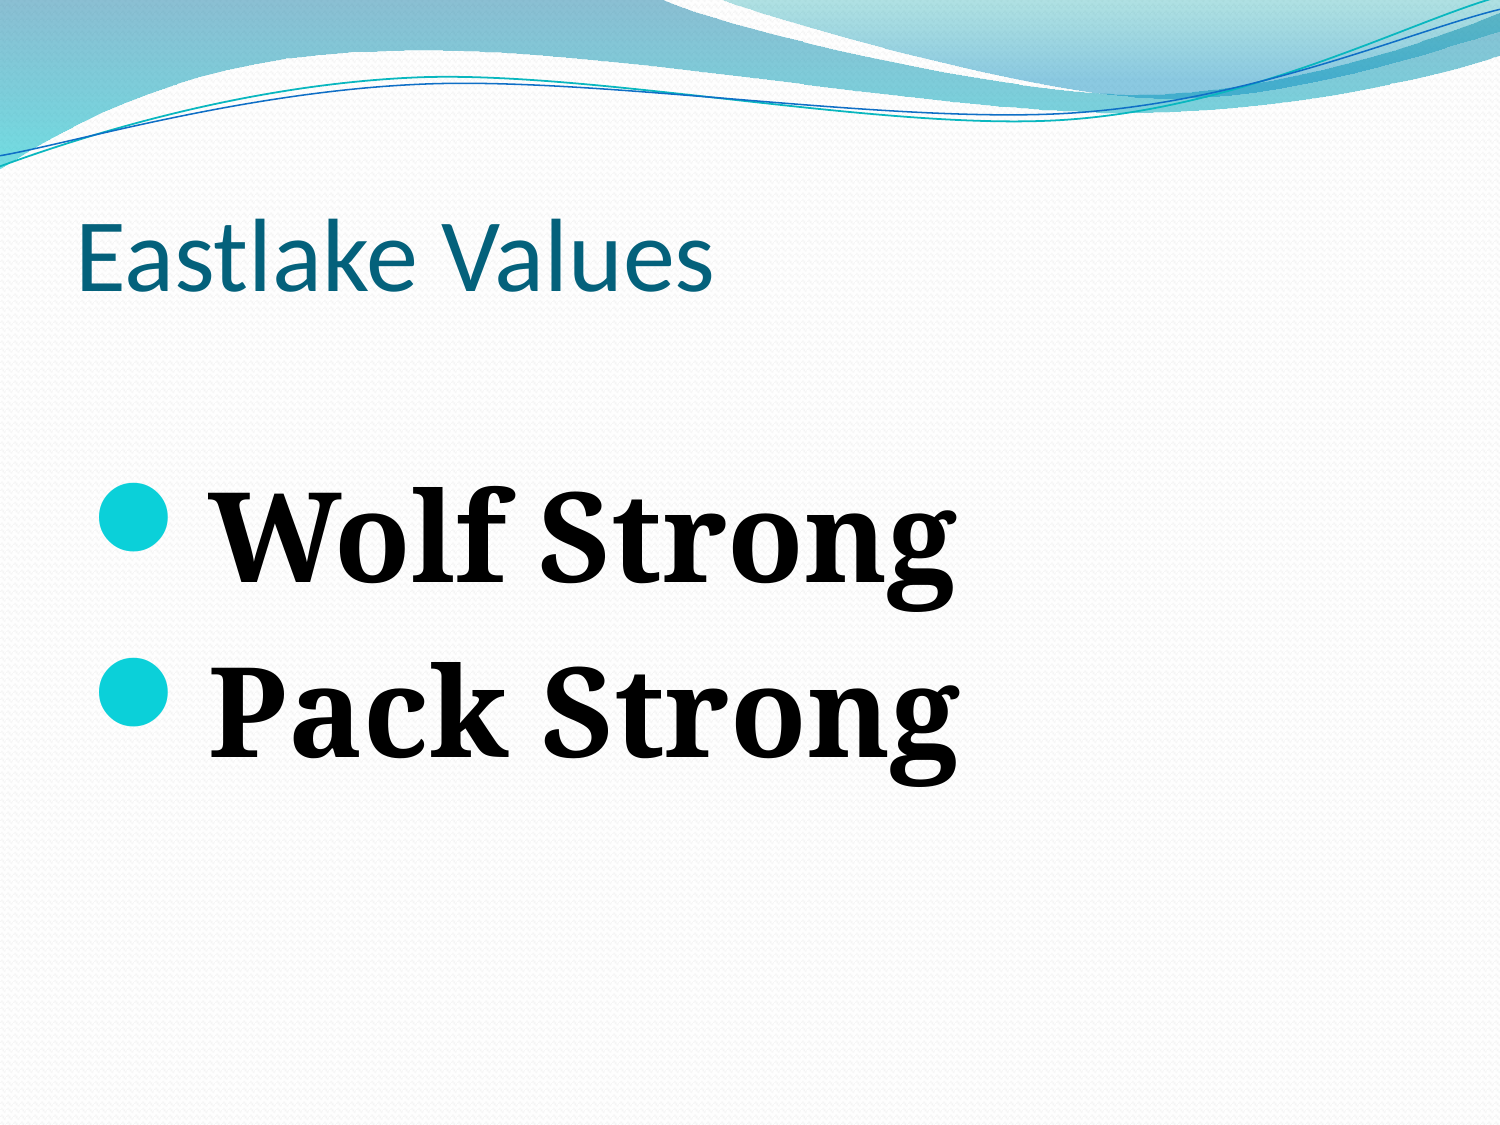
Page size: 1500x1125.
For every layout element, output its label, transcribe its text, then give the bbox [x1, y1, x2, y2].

list Wolf Strong Pack Strong [75, 450, 1425, 1038]
title Eastlake Values [75, 115, 1425, 313]
